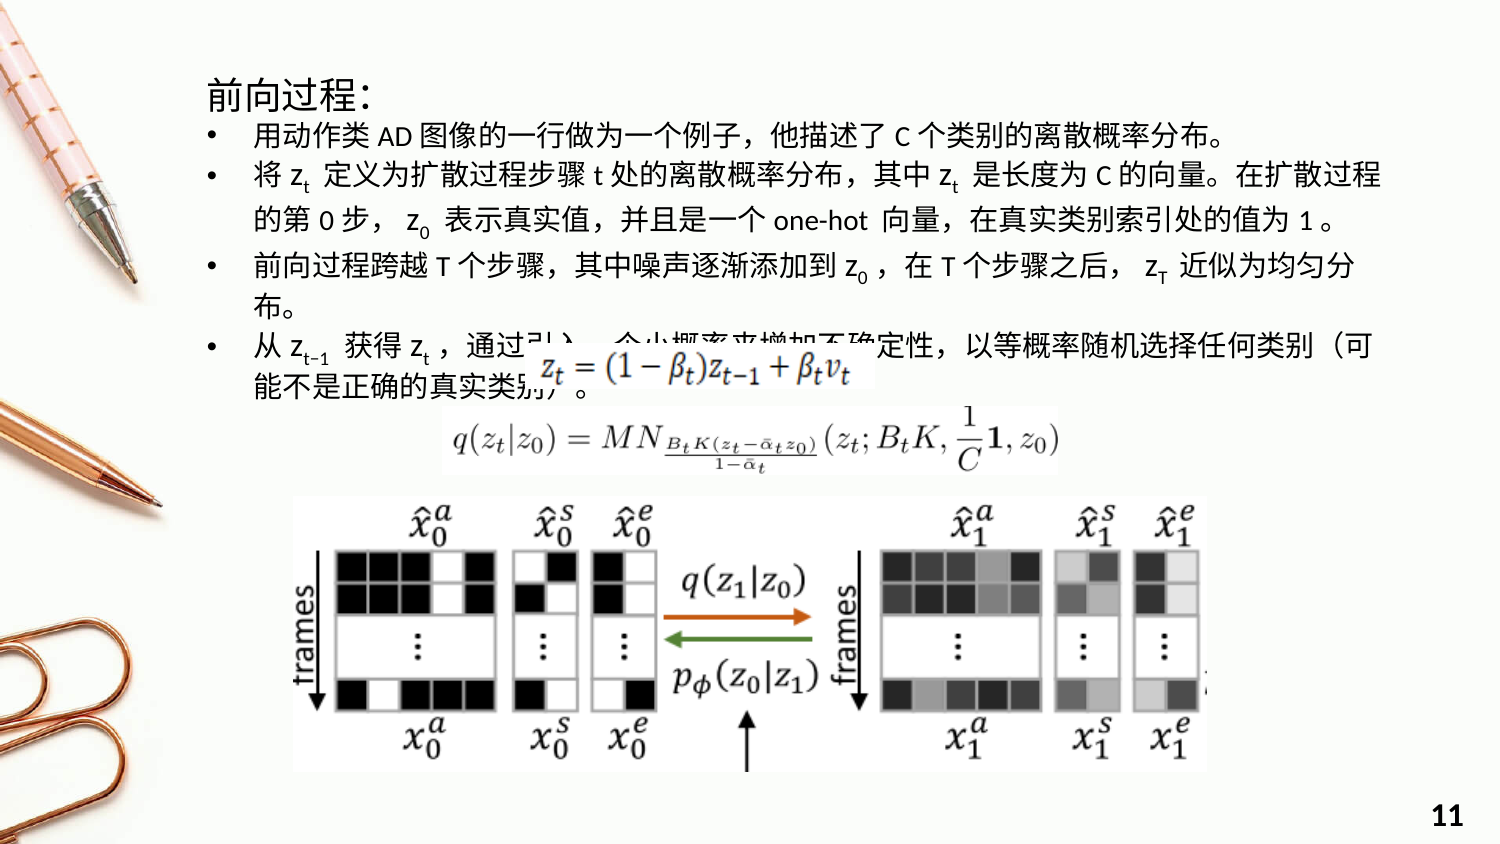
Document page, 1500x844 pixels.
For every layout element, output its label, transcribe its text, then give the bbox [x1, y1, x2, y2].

picture [0, 0, 1500, 844]
text_box 11 [1415, 785, 1488, 835]
text_box 前向过程： 用动作类AD图像的一行做为一个例子，他描述了C个类别的离散概率分布。 将zt 定义为扩散过程步骤t处的离散概率分布，其中zt 是长度为C的向量。在扩散过程的第0步，z0 表示真实值，并且是一个one-hot 向量，在真实类别索引处的值为1。 前向过程跨越T个步骤，其中噪声逐渐添加到z0，在T个步骤之后，zT 近似为均匀分布。 从zt−1 获得zt，通过引入一个小概率来增加不确定性，以等概率随机选择任何类别（可能不是正确的真实类别）。 [192, 64, 1397, 446]
